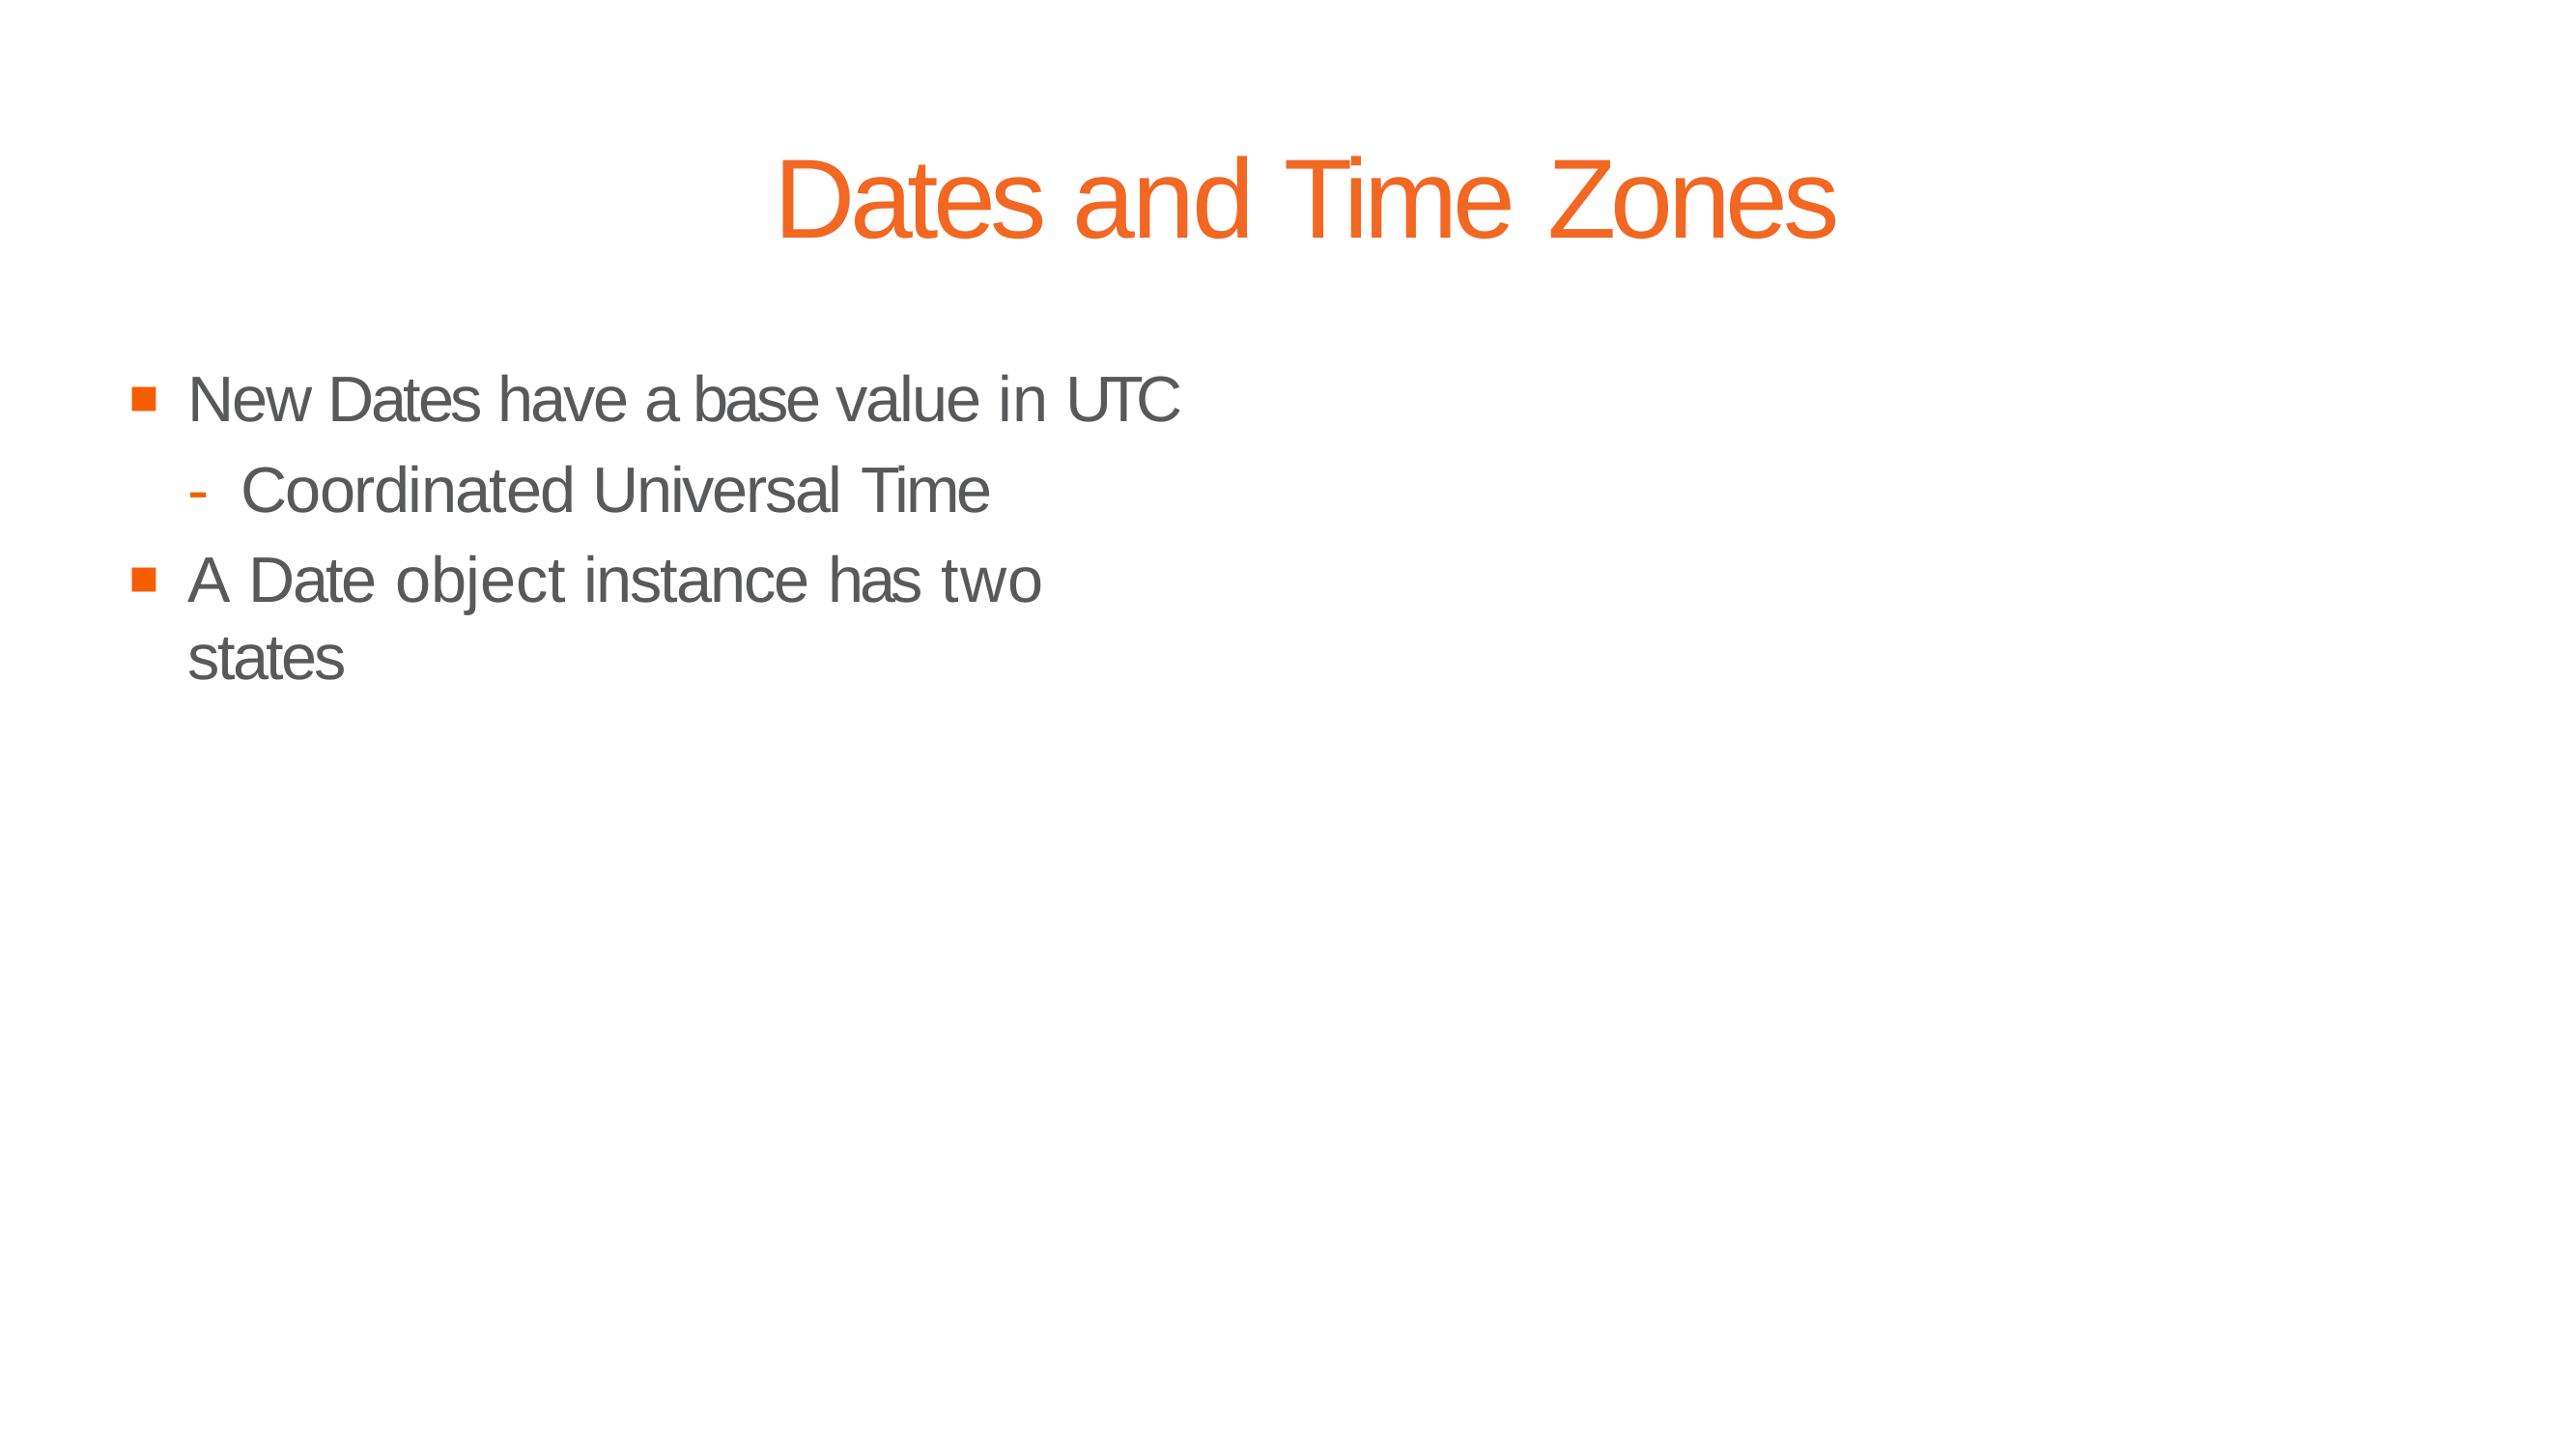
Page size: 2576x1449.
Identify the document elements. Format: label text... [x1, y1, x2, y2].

text_box ▪ [125, 544, 155, 603]
title Dates and Time Zones [328, 126, 2248, 368]
text_box ▪ [125, 363, 155, 422]
text_box New Dates have a base value in UTC - Coordinated Universal Time A Date object instance has two states [185, 356, 1187, 693]
